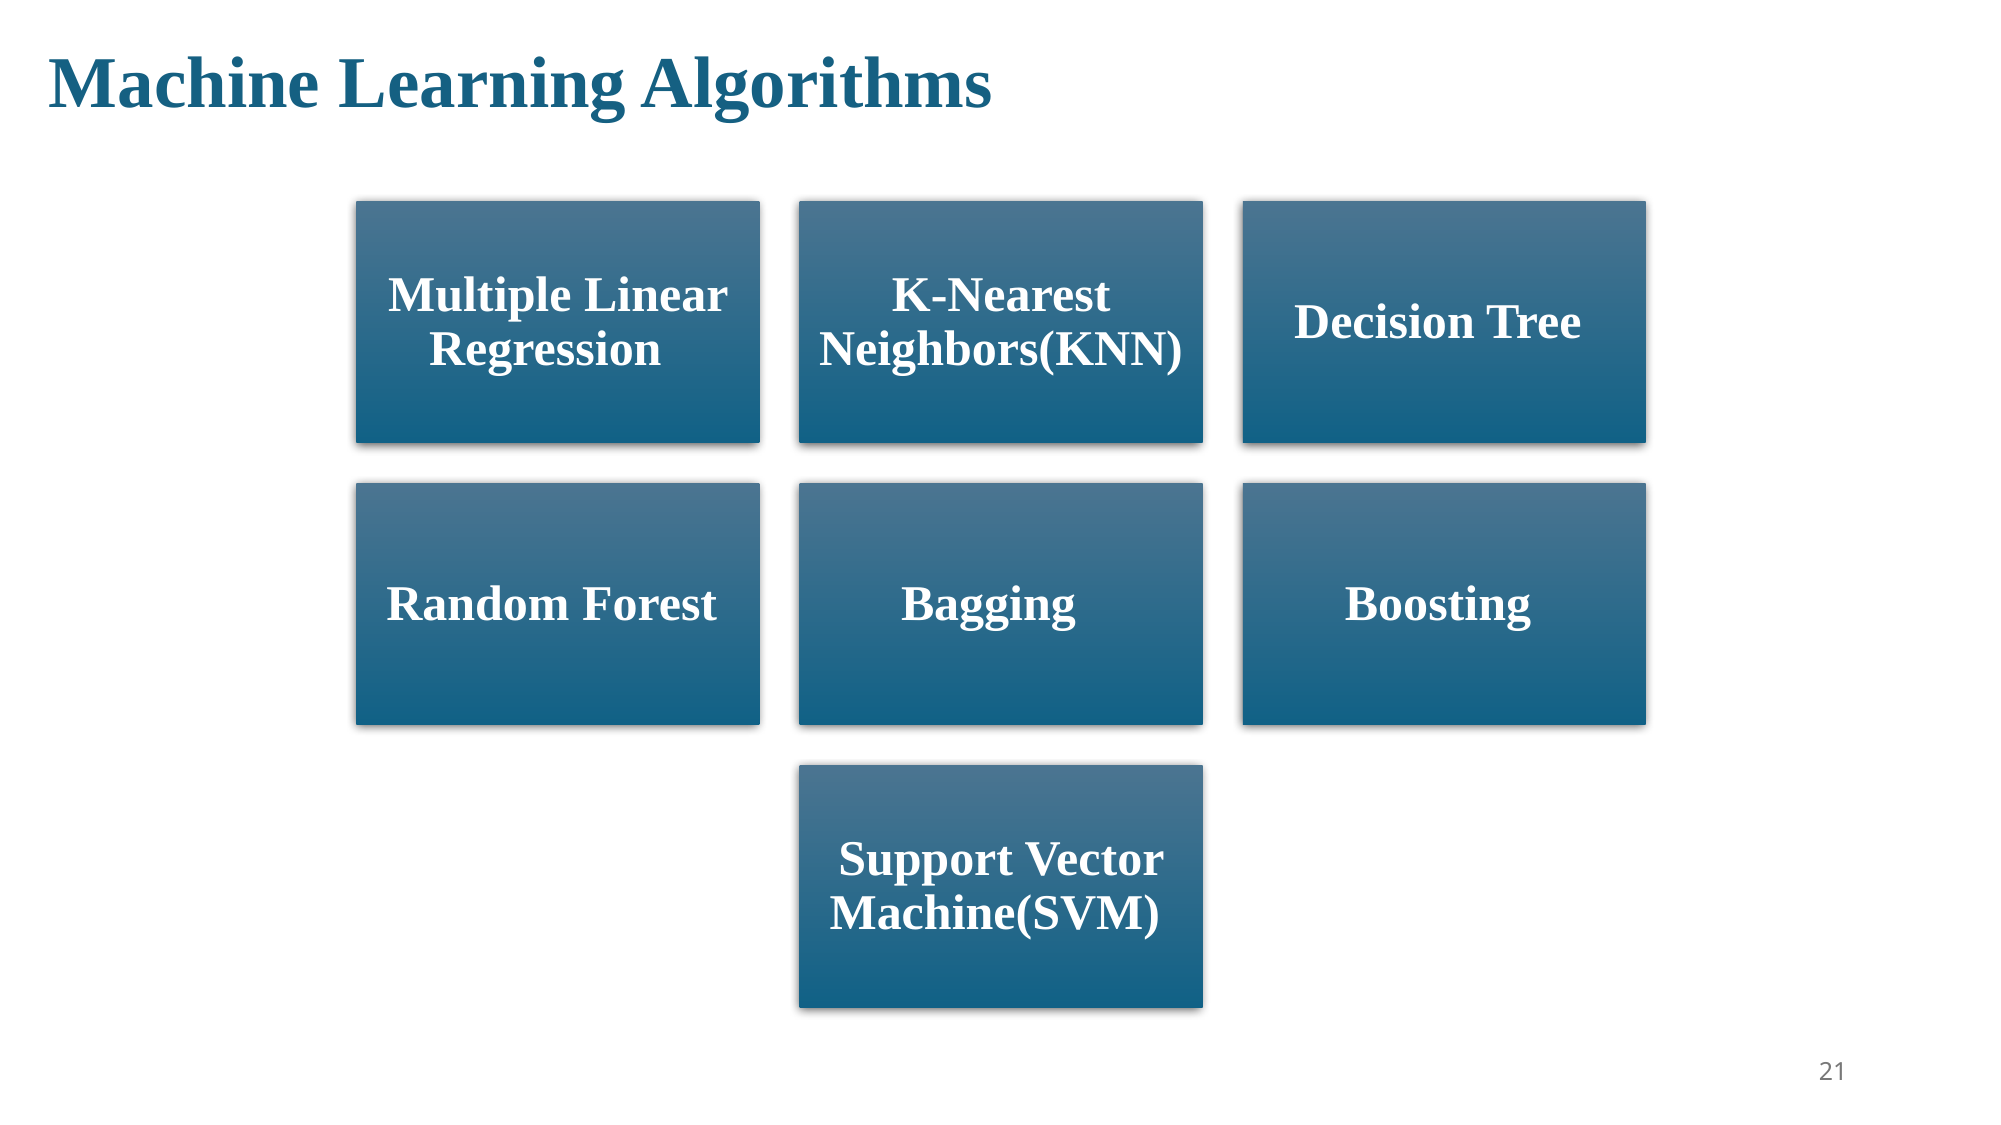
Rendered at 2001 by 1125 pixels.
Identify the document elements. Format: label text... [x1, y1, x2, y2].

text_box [205, 200, 1797, 1008]
text_box Machine Learning Algorithms [33, 26, 1184, 130]
slide_number 21 [1412, 1042, 1863, 1103]
